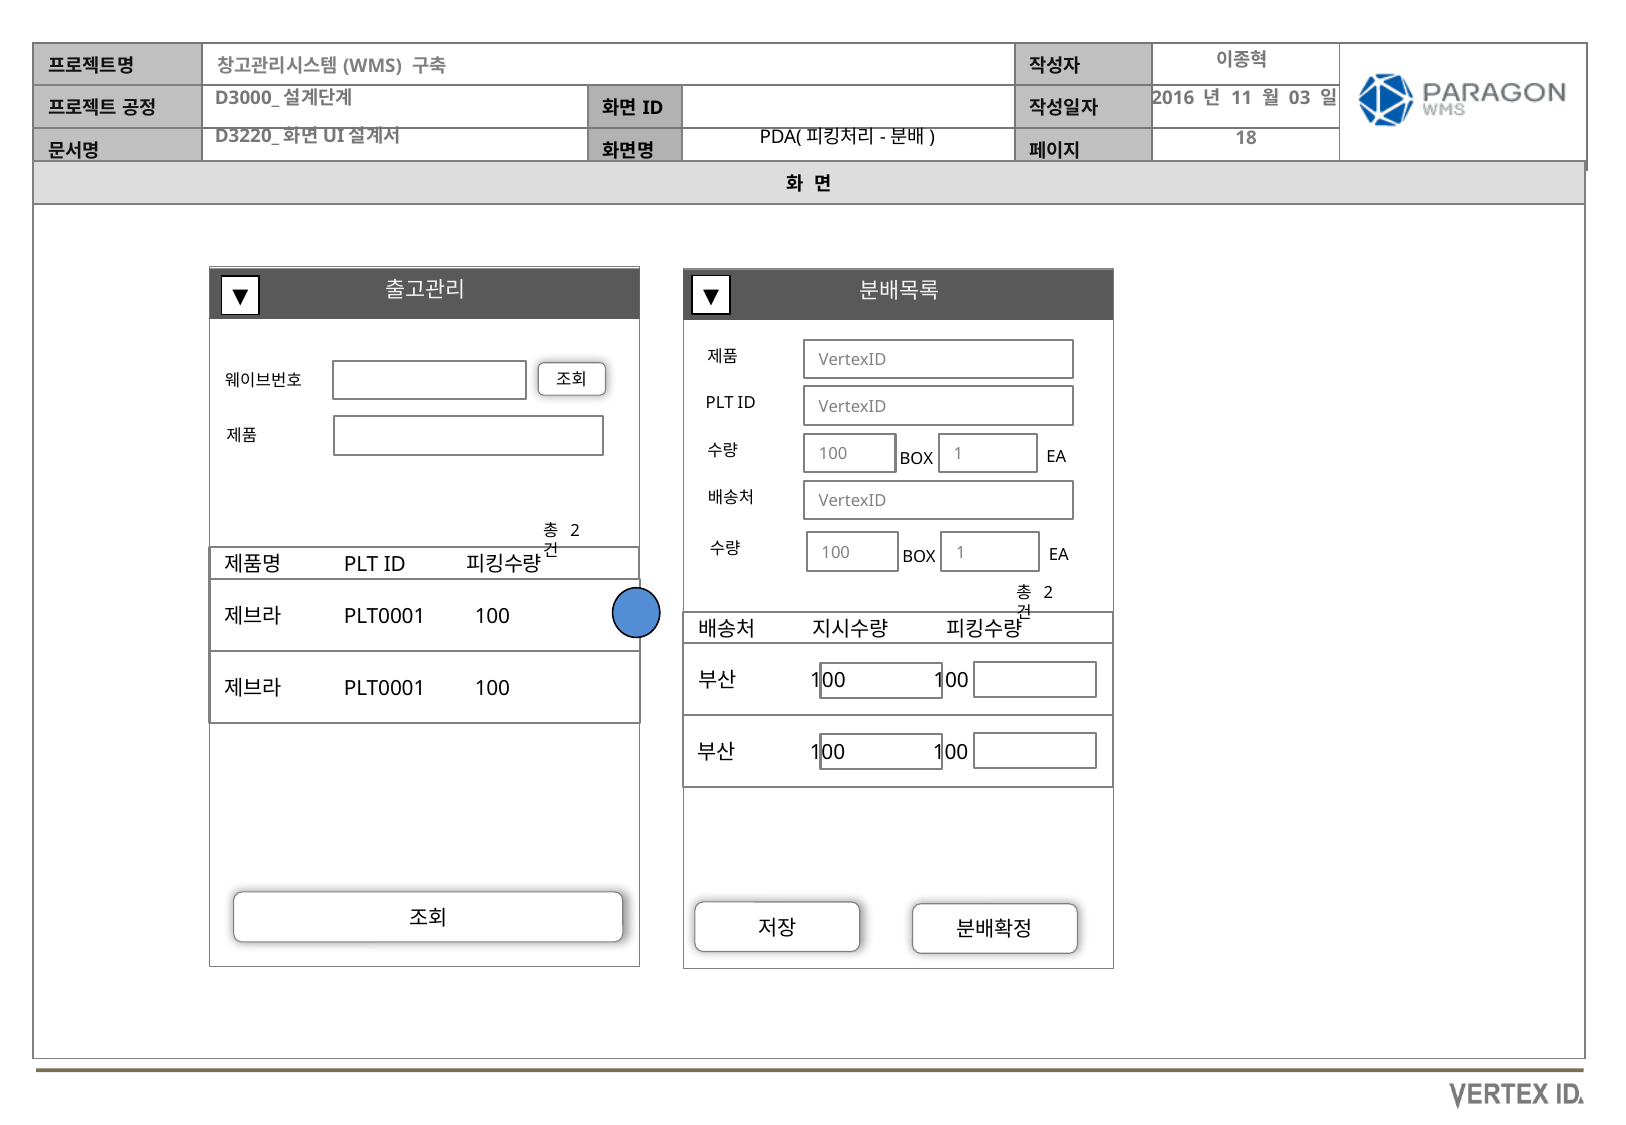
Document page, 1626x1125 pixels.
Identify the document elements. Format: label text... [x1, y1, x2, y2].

text_box 출고관리 [212, 268, 640, 310]
text_box 총2건 [689, 896, 869, 959]
text_box 총2건 [528, 512, 599, 548]
text_box [331, 359, 528, 401]
text_box ▼ [221, 275, 260, 315]
text_box 제품 [227, 885, 636, 949]
text_box 배송처 지시수량 피킹수량 [681, 610, 1115, 645]
text_box [207, 725, 641, 968]
text_box 총2건 [1001, 574, 1072, 610]
text_box [612, 587, 660, 638]
text_box [332, 414, 605, 457]
text_box 제품명 PLT ID 피킹수량 [207, 545, 641, 581]
text_box 이종혁 [1123, 39, 1361, 78]
text_box 2016 년 11 월 03 일 [1126, 78, 1363, 116]
text_box [818, 732, 944, 771]
text_box 제품 [211, 417, 294, 453]
picture [1354, 72, 1572, 129]
text_box PDA(피킹처리-분배) [683, 117, 1011, 155]
text_box VertexID [802, 479, 1075, 522]
text_box [681, 267, 1115, 322]
text_box EA [1031, 438, 1082, 473]
text_box 제품 [532, 356, 612, 403]
text_box 1 [939, 530, 1042, 573]
text_box 웨이브번호 [210, 362, 333, 398]
text_box 분배목록 [685, 269, 1114, 311]
text_box 수량 [692, 432, 754, 467]
text_box 100 [805, 530, 900, 573]
text_box 100 [802, 432, 898, 474]
text_box BOX [884, 440, 949, 476]
text_box BOX [887, 538, 951, 574]
text_box 제브라 PLT0001 100 [207, 649, 642, 725]
text_box VertexID [802, 337, 1075, 380]
text_box 제브라 PLT0001 100 [207, 577, 642, 649]
text_box VertexID [802, 384, 1075, 427]
text_box EA [1034, 536, 1085, 572]
text_box 수량 [695, 530, 756, 566]
text_box [972, 660, 1098, 699]
text_box [682, 789, 1115, 970]
text_box [207, 266, 642, 321]
text_box 1 [937, 432, 1039, 474]
text_box 부산 100 100 [681, 645, 1115, 713]
text_box 부산 100 100 [681, 713, 1115, 789]
text_box [682, 322, 1115, 610]
text_box ▼ [692, 275, 730, 315]
text_box 배송처 [693, 479, 770, 515]
text_box [818, 661, 944, 700]
text_box 총2건 [906, 897, 1087, 960]
text_box 제품 [692, 338, 754, 373]
text_box 분배확정 [910, 901, 1080, 956]
text_box PLT ID [690, 384, 771, 420]
text_box 조회 [231, 889, 625, 945]
text_box 조회 [536, 360, 608, 398]
text_box [207, 321, 641, 545]
text_box [972, 731, 1098, 770]
text_box 저장 [692, 899, 862, 954]
